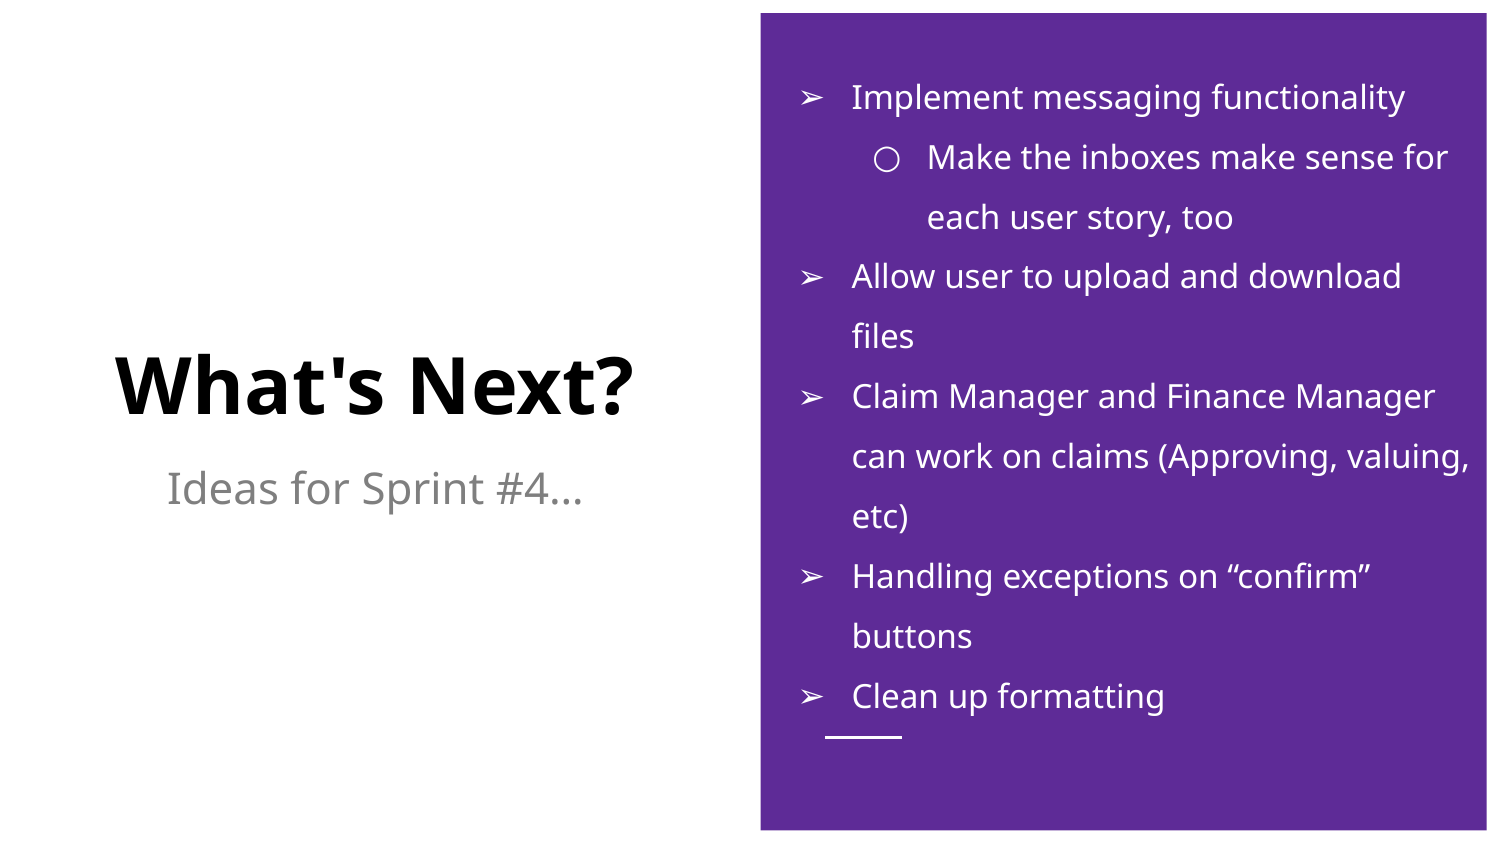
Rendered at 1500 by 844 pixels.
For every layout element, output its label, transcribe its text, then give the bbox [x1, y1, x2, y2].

list Implement messaging functionality Make the inboxes make sense for each user story, too Allow user to upload and download files Claim Manager and Finance Manager can work on claims (Approving, valuing, etc) Handling exceptions on “confirm” buttons Clean up formatting [761, 177, 1488, 763]
title What's Next? [43, 193, 708, 445]
subtitle Ideas for Sprint #4… [43, 445, 708, 667]
